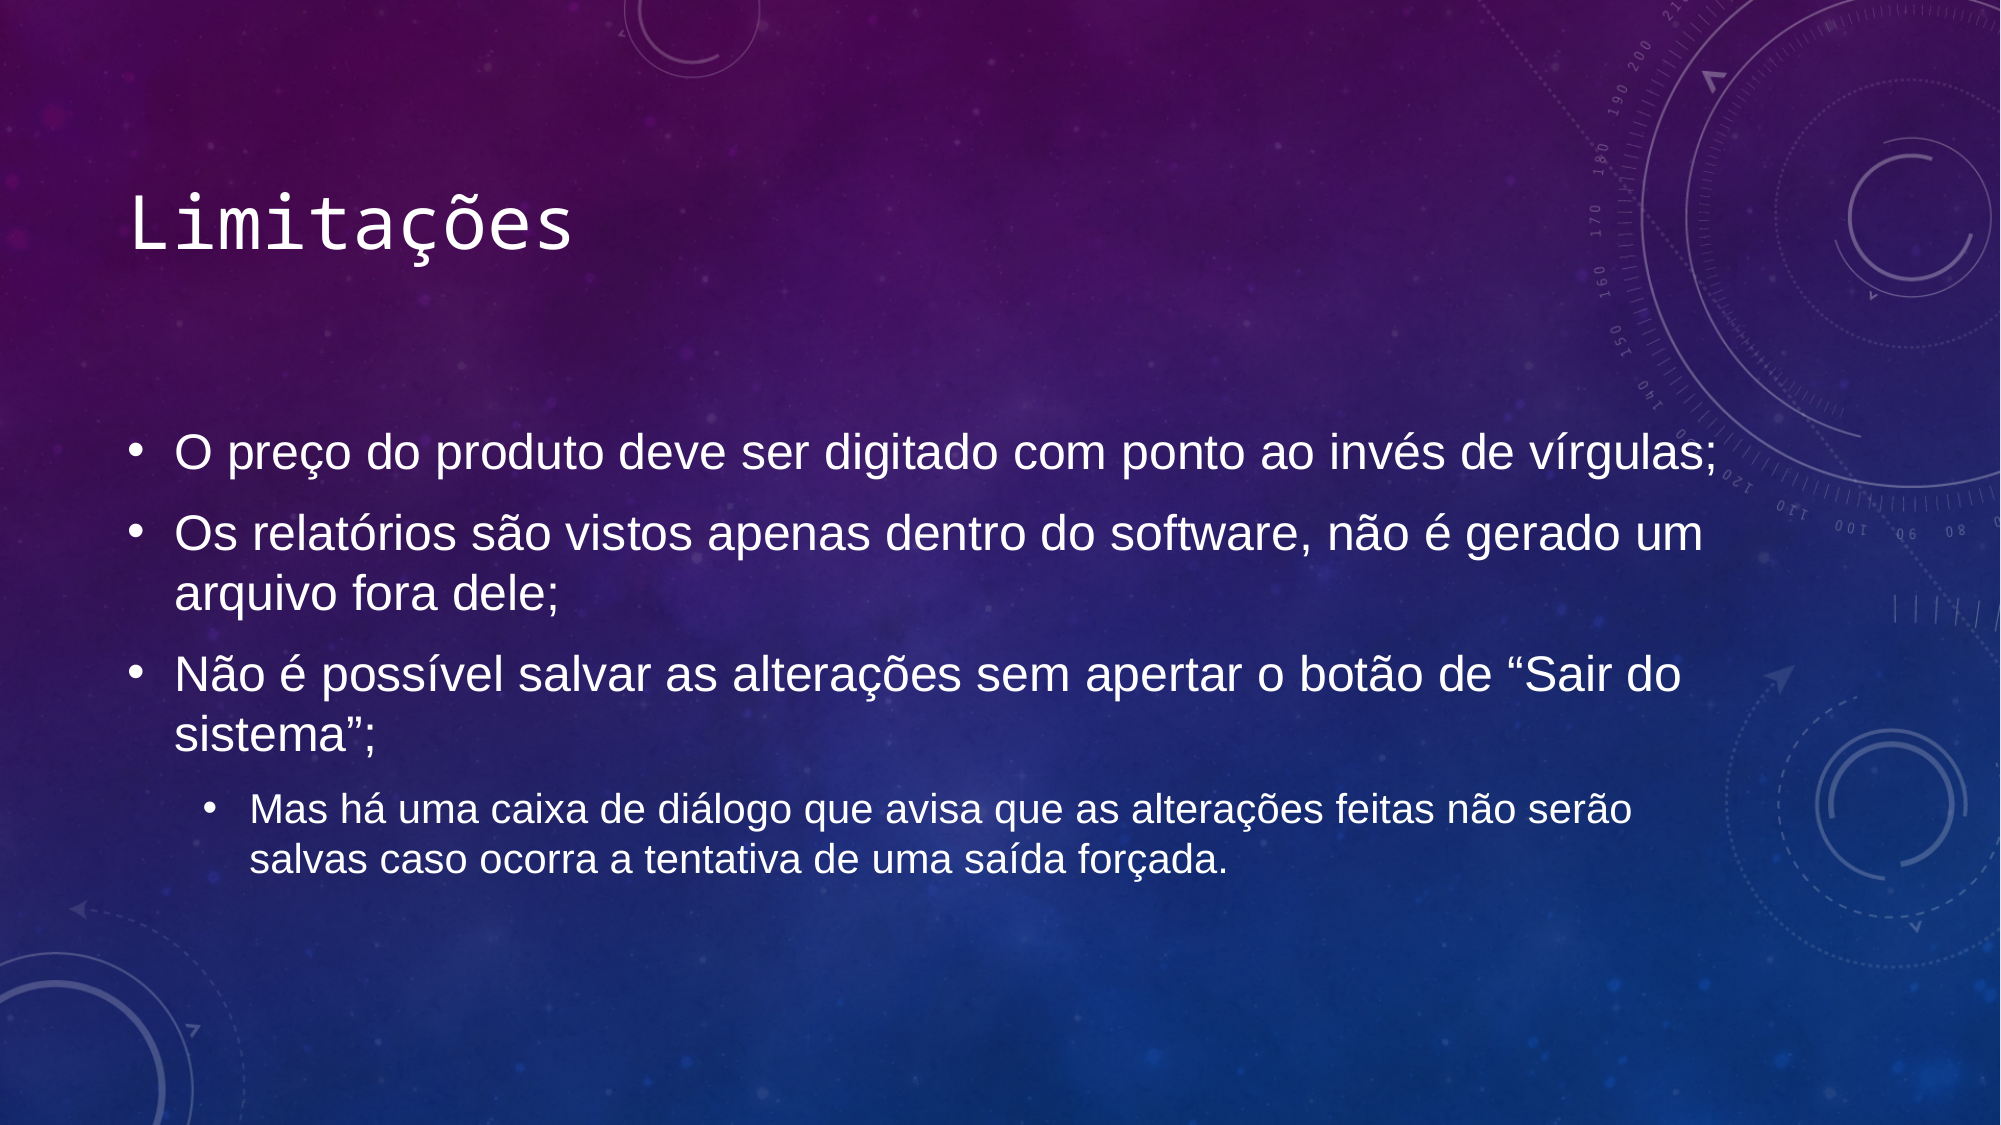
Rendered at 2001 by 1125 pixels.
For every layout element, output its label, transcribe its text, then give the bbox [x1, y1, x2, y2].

list O preço do produto deve ser digitado com ponto ao invés de vírgulas; Os relatórios são vistos apenas dentro do software, não é gerado um arquivo fora dele; Não é possível salvar as alterações sem apertar o botão de “Sair do sistema”; Mas há uma caixa de diálogo que avisa que as alterações feitas não serão salvas caso ocorra a tentativa de uma saída forçada. [112, 351, 1775, 950]
title Limitações [112, 99, 1775, 339]
picture [0, 0, 2001, 1125]
